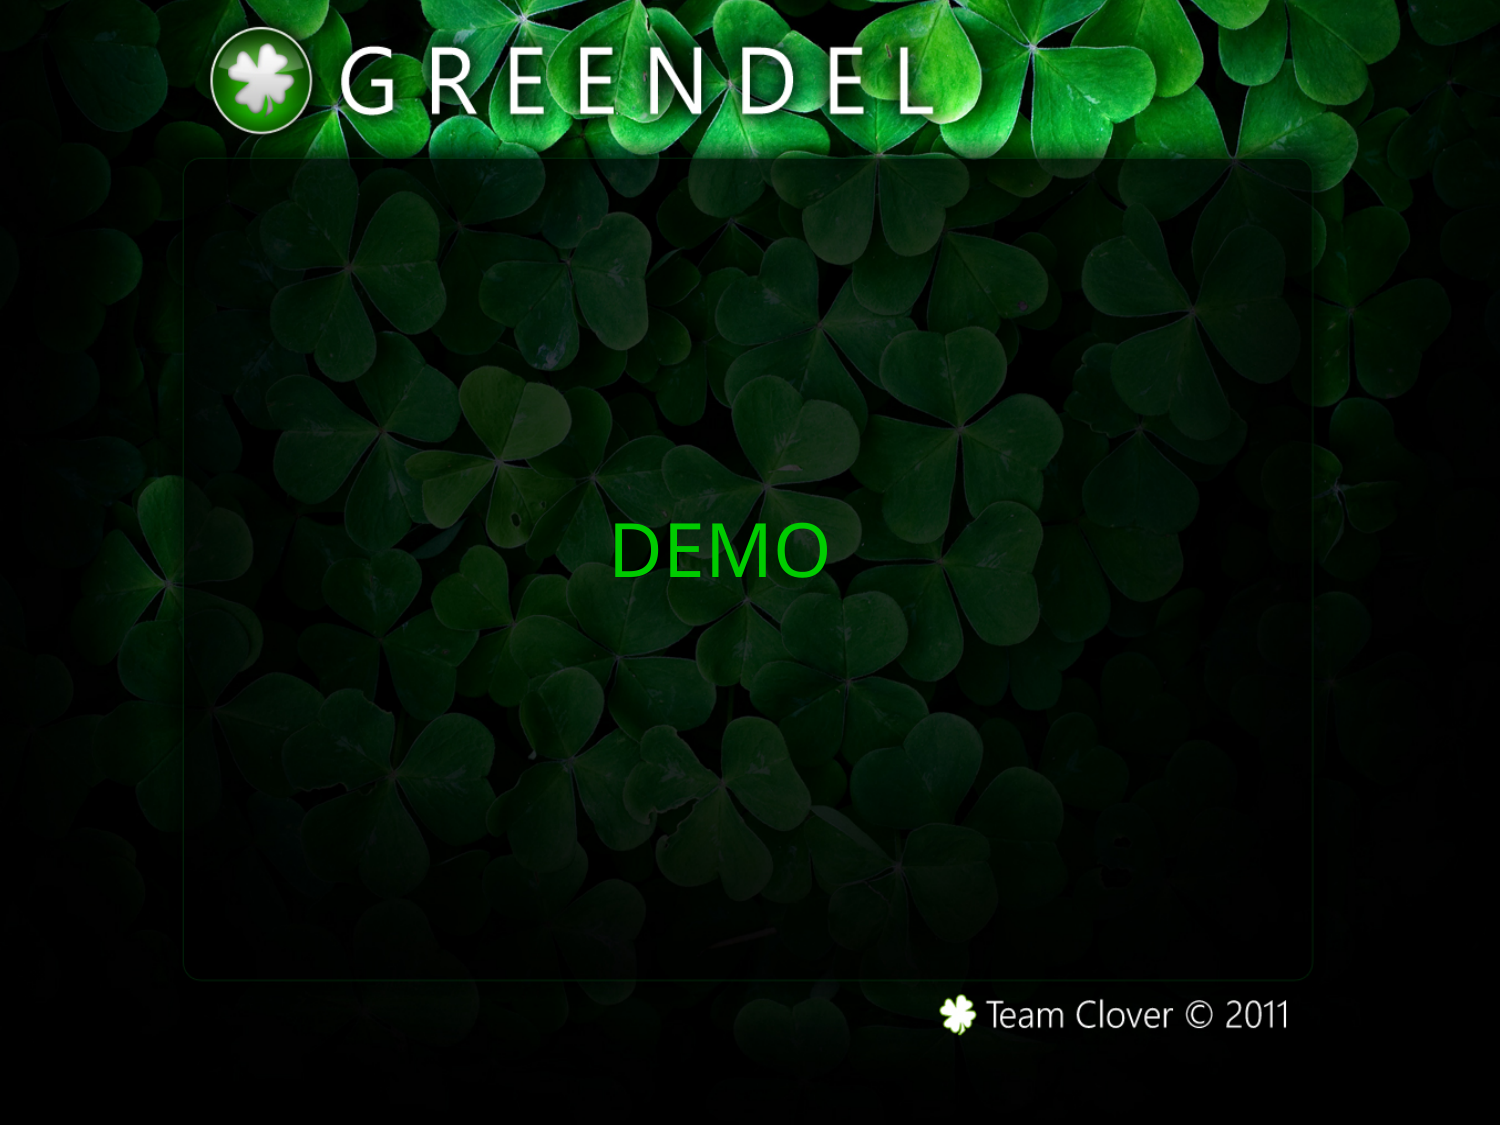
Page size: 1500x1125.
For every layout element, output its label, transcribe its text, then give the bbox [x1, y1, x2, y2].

list DEMO [147, 172, 1294, 976]
picture [0, 0, 1500, 1125]
